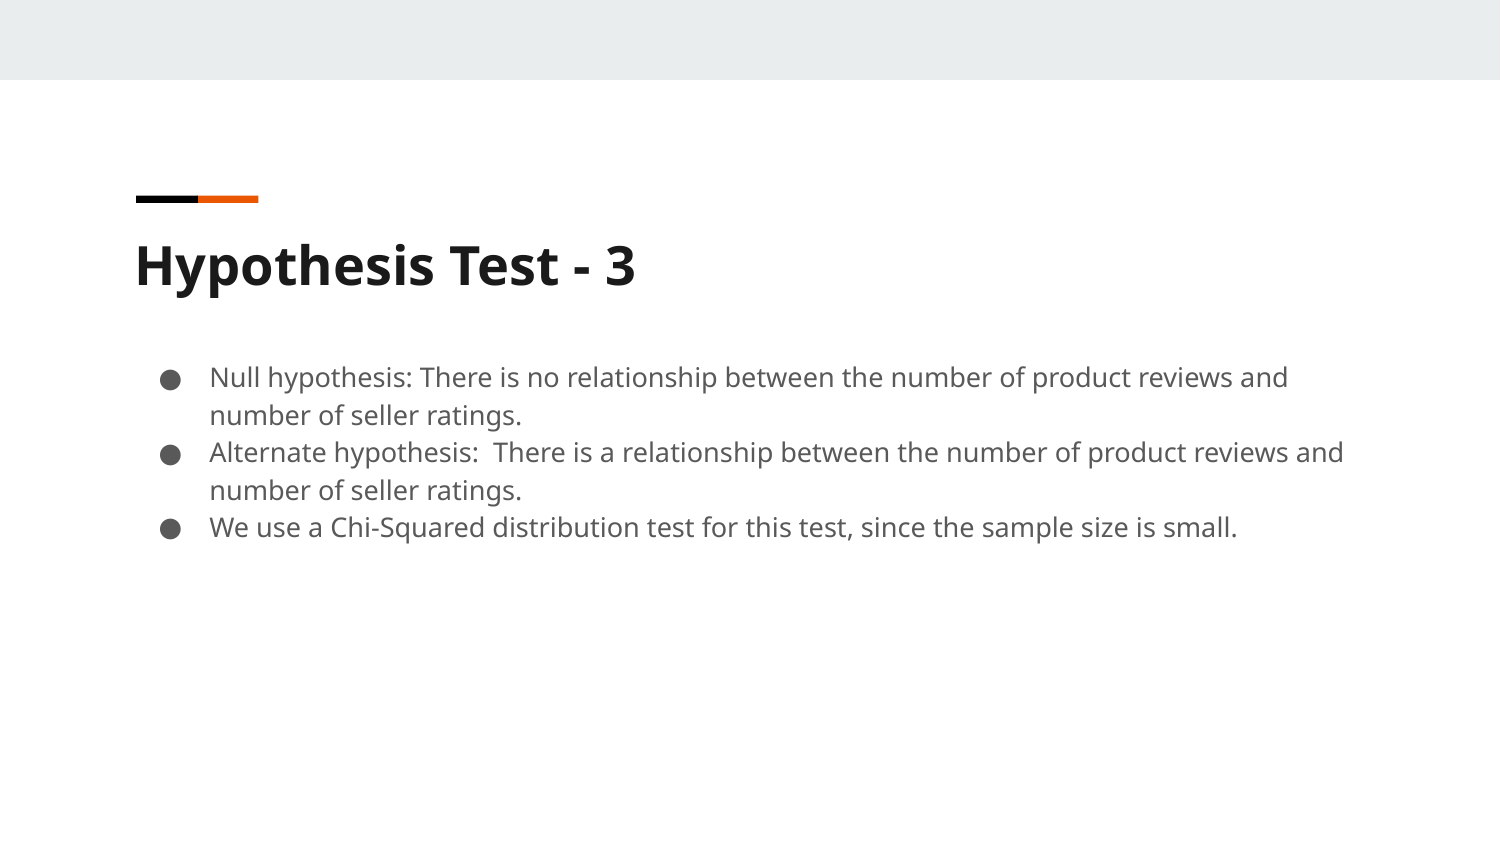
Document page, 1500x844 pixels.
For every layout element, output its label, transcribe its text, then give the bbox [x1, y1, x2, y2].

text_box Null hypothesis: There is no relationship between the number of product reviews and number of seller ratings. Alternate hypothesis: There is a relationship between the number of product reviews and number of seller ratings. We use a Chi-Squared distribution test for this test, since the sample size is small. [119, 340, 1381, 712]
text_box Hypothesis Test - 3 [119, 216, 1381, 304]
